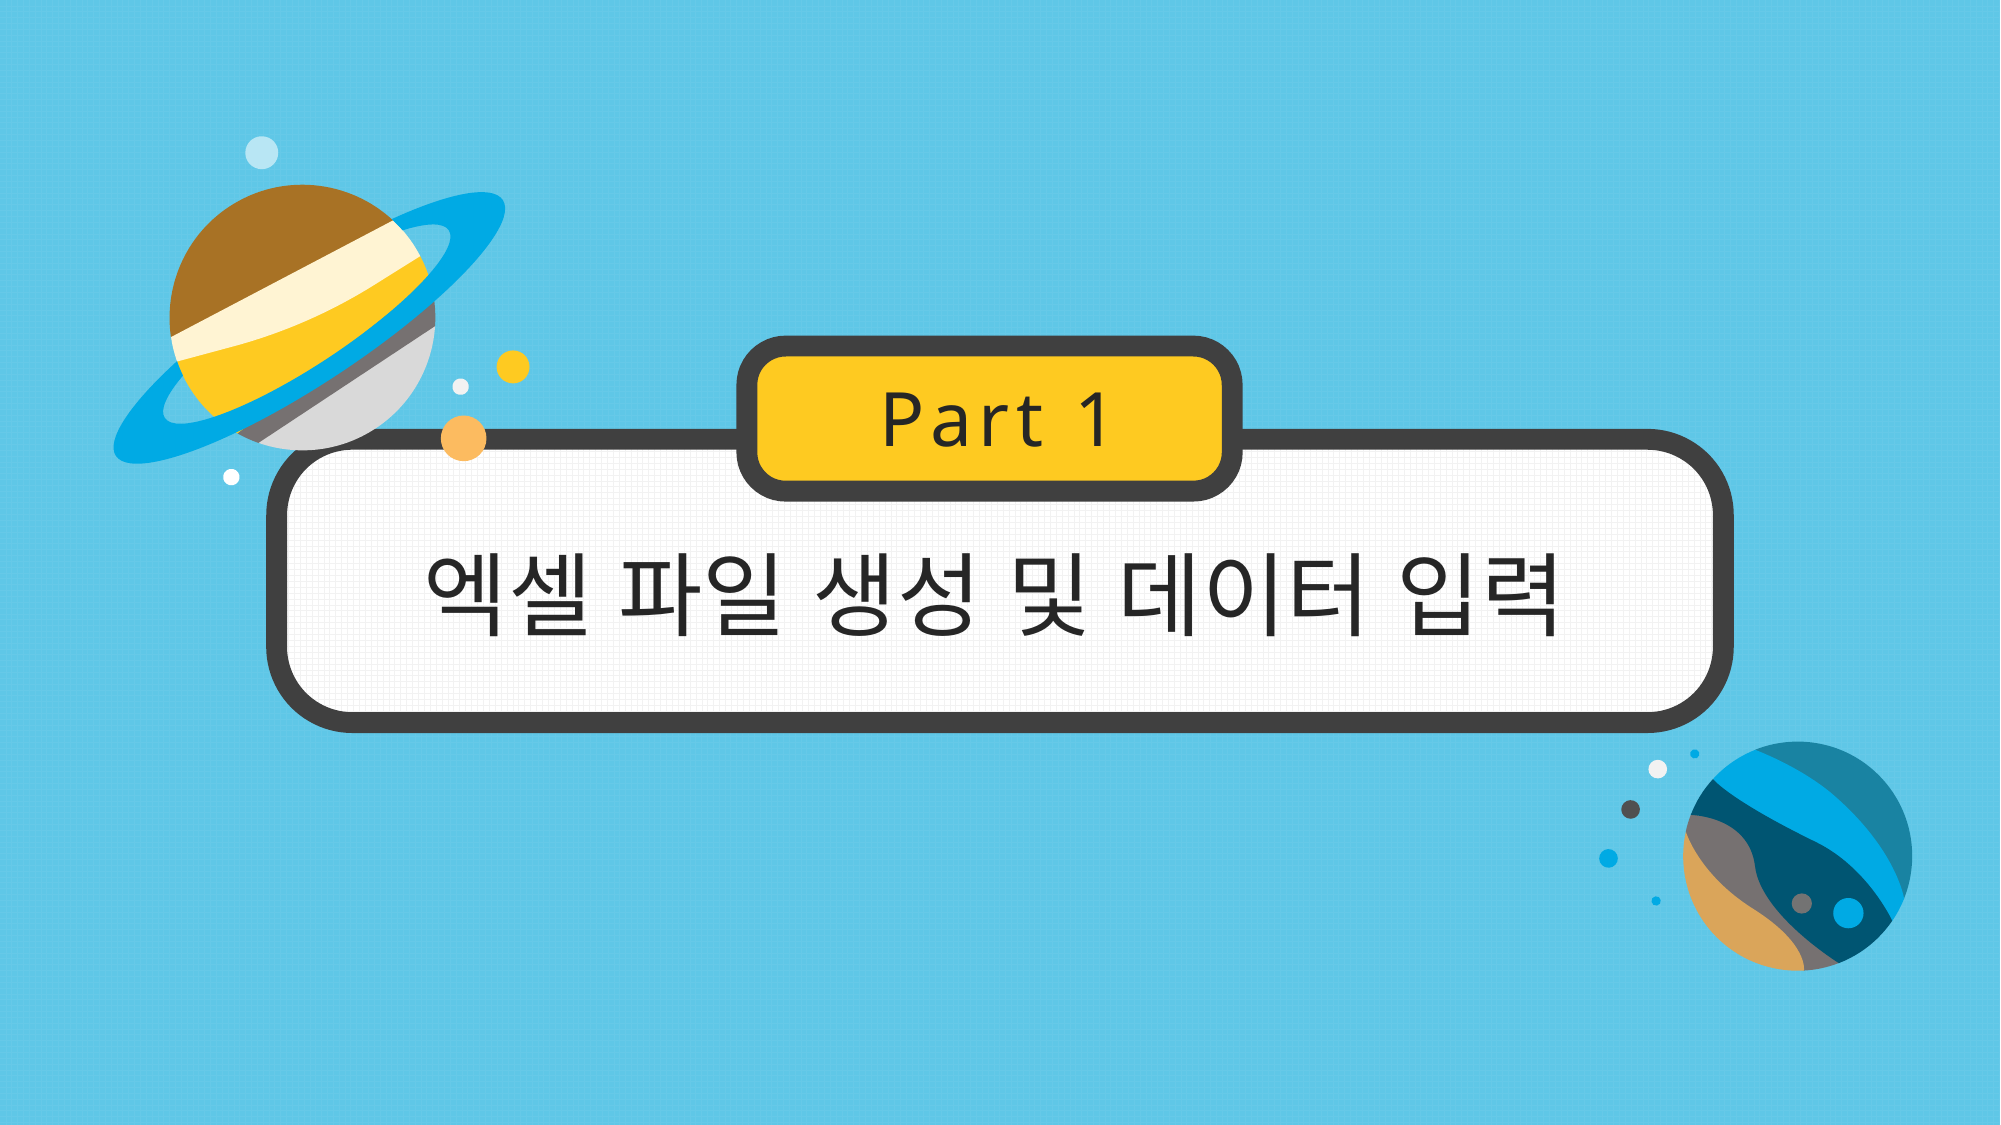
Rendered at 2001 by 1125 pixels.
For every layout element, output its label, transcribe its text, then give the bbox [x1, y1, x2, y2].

text_box [745, 345, 1234, 493]
text_box [275, 438, 1725, 724]
text_box 엑셀 파일 생성 및 데이터 입력 [408, 530, 1582, 655]
text_box Part 1 [864, 364, 1134, 469]
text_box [142, 154, 533, 517]
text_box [1596, 741, 1913, 971]
